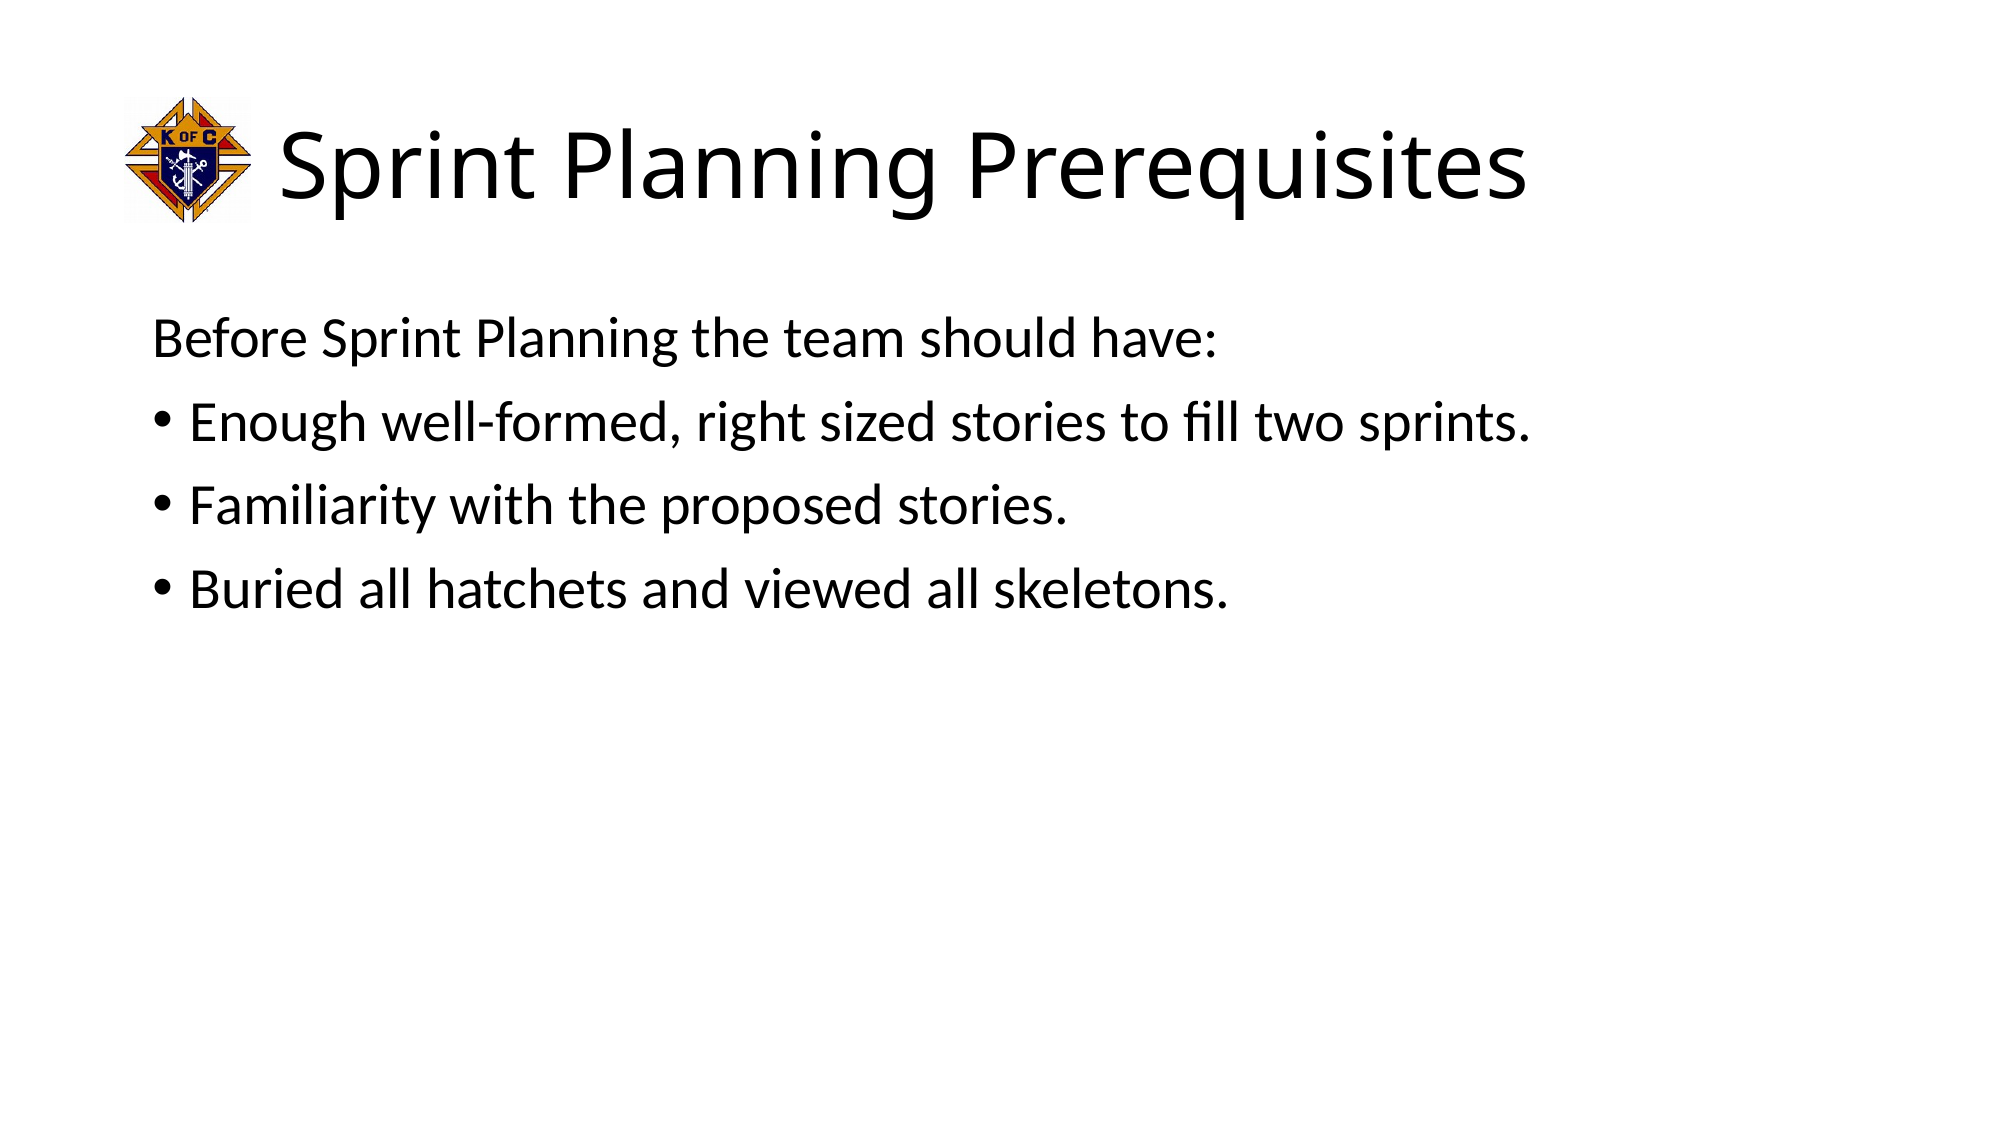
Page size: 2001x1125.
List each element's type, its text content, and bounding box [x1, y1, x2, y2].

list Before Sprint Planning the team should have: Enough well-formed, right sized stories to fill two sprints. Familiarity with the proposed stories. Buried all hatchets and viewed all skeletons. [137, 299, 1863, 1014]
title Sprint Planning Prerequisites [263, 59, 1863, 278]
picture [124, 97, 251, 223]
